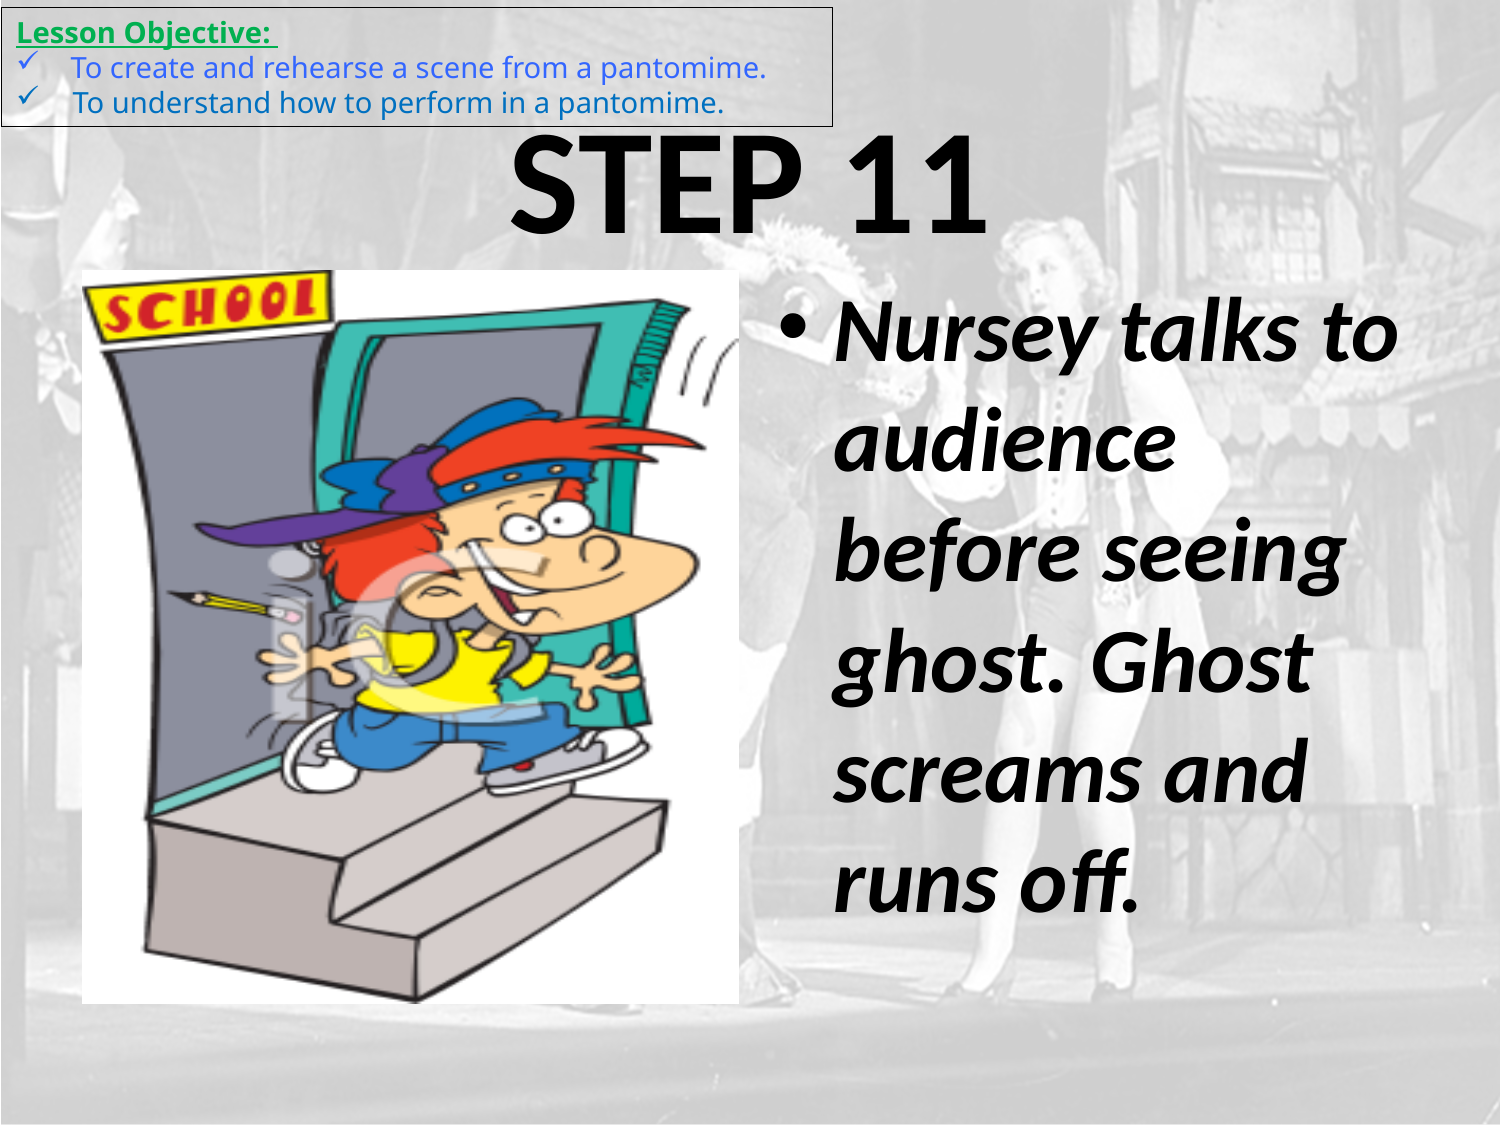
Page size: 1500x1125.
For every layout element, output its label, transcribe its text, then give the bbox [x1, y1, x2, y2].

picture [81, 270, 739, 1005]
text_box Lesson Objective: To create and rehearse a scene from a pantomime. To understand how to perform in a pantomime. [1, 7, 833, 127]
title STEP 11 [75, 79, 1425, 268]
list Nursey talks to audience before seeing ghost. Ghost screams and runs off. [762, 262, 1425, 1005]
